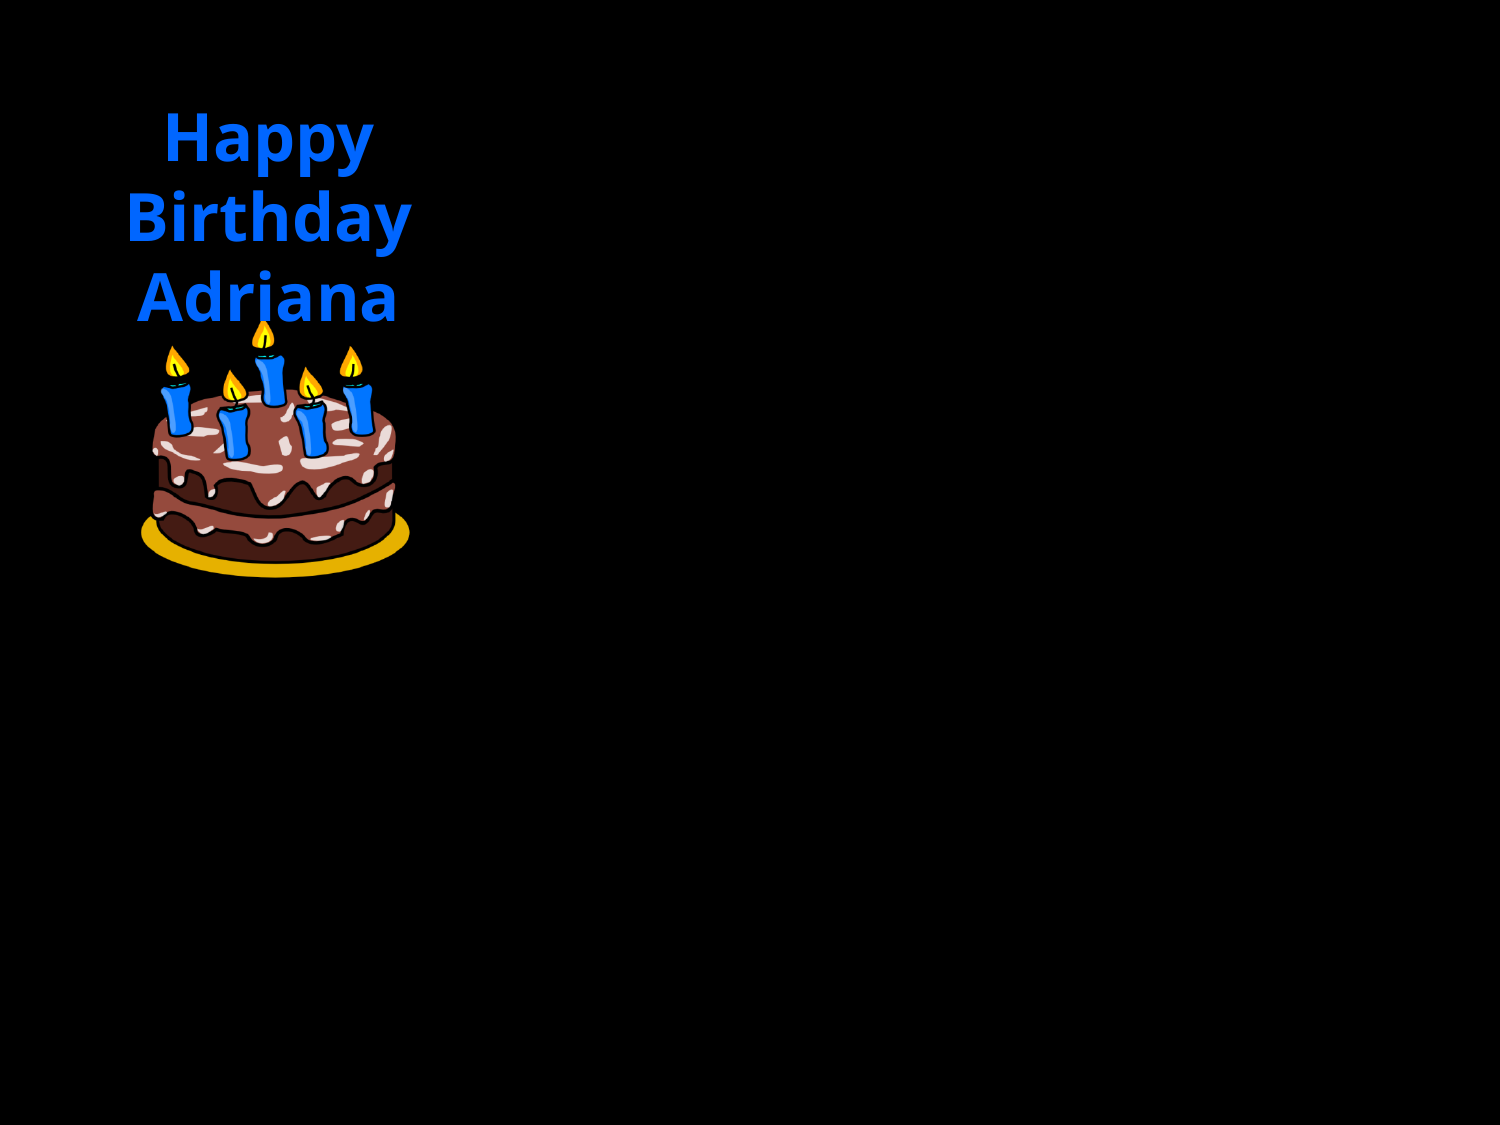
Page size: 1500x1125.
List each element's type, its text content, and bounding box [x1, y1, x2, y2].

picture [137, 312, 413, 582]
text_box Happy Birthday Adriana [37, 87, 500, 343]
